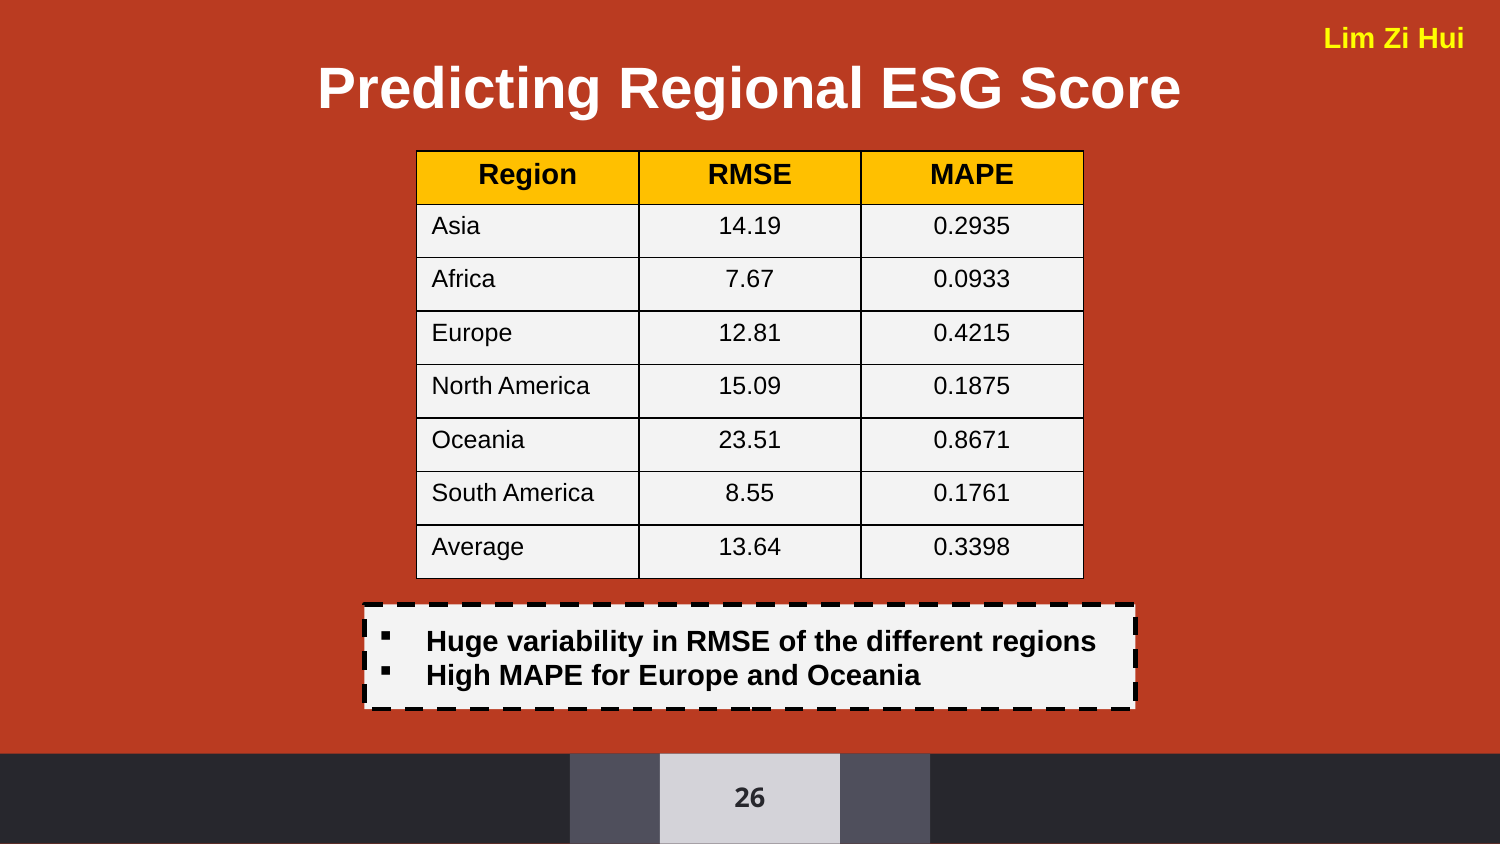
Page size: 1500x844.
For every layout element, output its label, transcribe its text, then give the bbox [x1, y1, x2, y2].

table_cell 0.1761 [862, 472, 1083, 524]
table_cell 0.2935 [862, 205, 1083, 257]
table_cell 0.8671 [862, 419, 1083, 471]
table_cell 7.67 [640, 258, 860, 310]
table_cell Europe [417, 312, 638, 364]
table_header RMSE [640, 152, 860, 204]
text_box Predicting Regional ESG Score [253, 42, 1247, 128]
table_cell 8.55 [640, 472, 860, 524]
table_cell 13.64 [640, 526, 860, 578]
table_cell 23.51 [640, 419, 860, 471]
table_cell 0.4215 [862, 312, 1083, 364]
table_cell 15.09 [640, 365, 860, 417]
table_cell 0.0933 [862, 258, 1083, 310]
table_cell 0.3398 [862, 526, 1083, 578]
slide_number 26 [660, 753, 840, 844]
text_box Huge variability in RMSE of the different regions High MAPE for Europe and Oceania [362, 602, 1138, 711]
table_cell Africa [417, 258, 638, 310]
text_box Lim Zi Hui [1308, 12, 1494, 62]
table_cell Average [417, 526, 638, 578]
table_cell 12.81 [640, 312, 860, 364]
table_cell 14.19 [640, 205, 860, 257]
table_cell Asia [417, 205, 638, 257]
table_cell Oceania [417, 419, 638, 471]
table_cell North America [417, 365, 638, 417]
table_header Region [417, 152, 638, 204]
table_cell 0.1875 [862, 365, 1083, 417]
table_header MAPE [862, 152, 1083, 204]
table_cell South America [417, 472, 638, 524]
